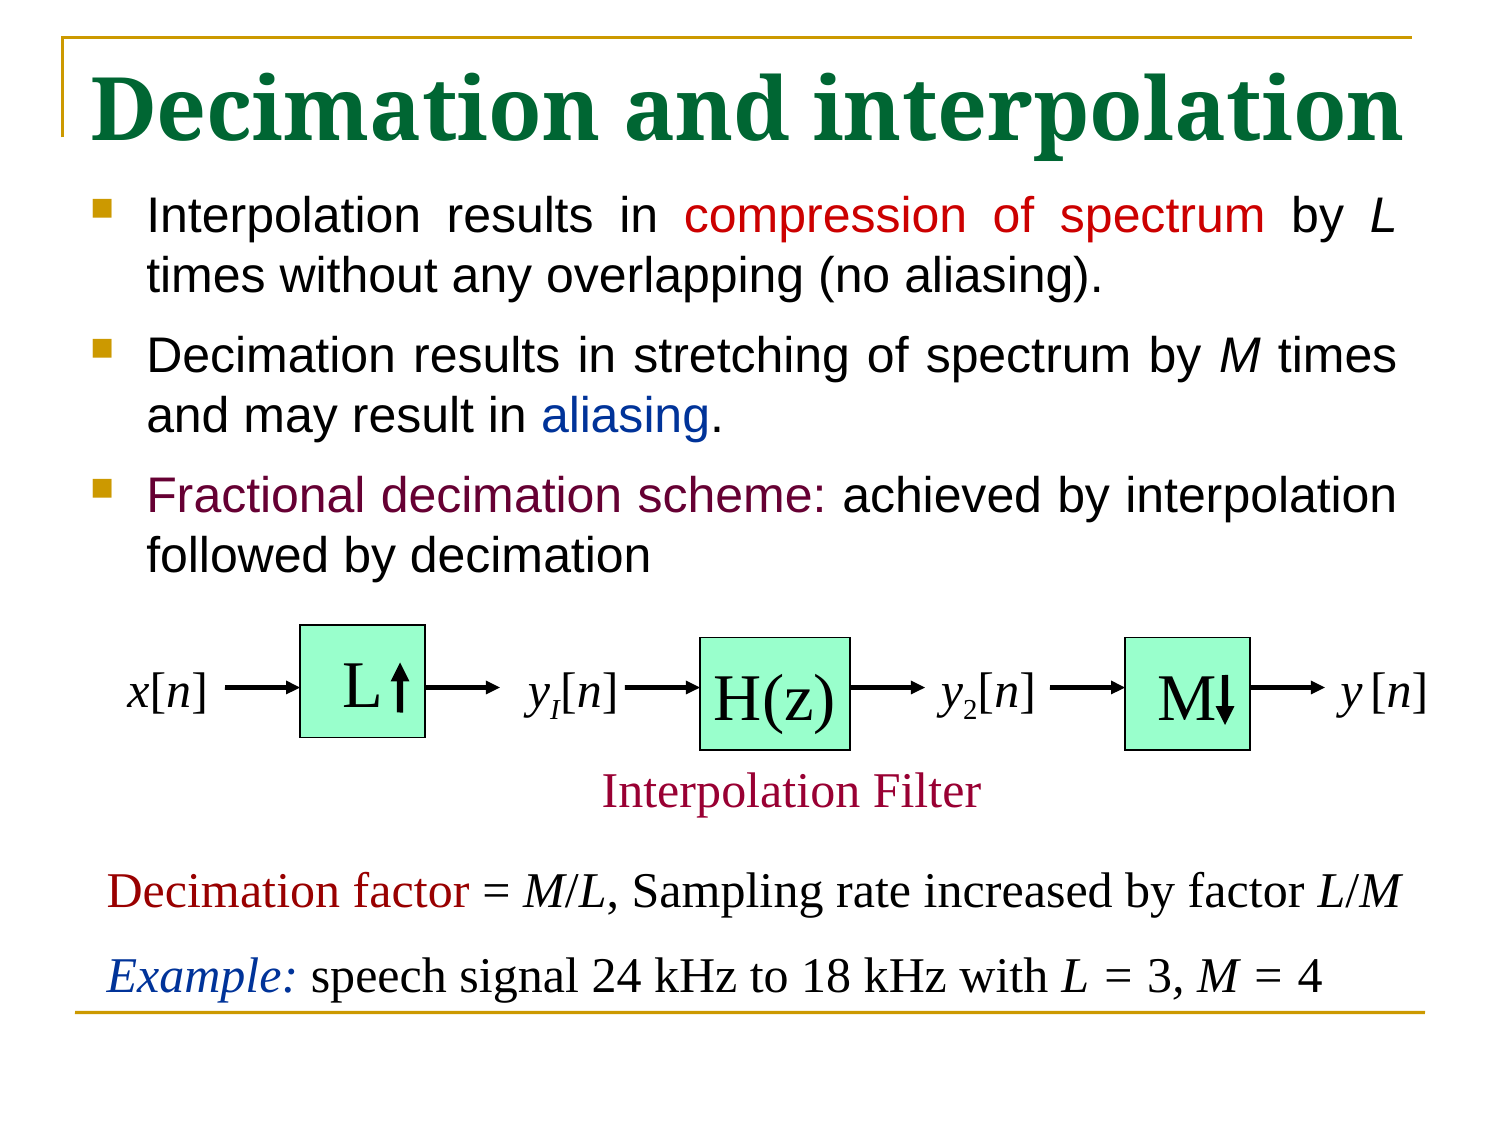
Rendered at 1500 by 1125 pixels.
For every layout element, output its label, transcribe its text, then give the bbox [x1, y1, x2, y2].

text_box Decimation factor = M/L, Sampling rate increased by factor L/M Example: speech signal 24 kHz to 18 kHz with L = 3, M = 4 [91, 849, 1417, 1010]
text_box y2[n] [997, 649, 1049, 733]
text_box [112, 624, 635, 738]
list Interpolation results in compression of spectrum by L times without any overlapping (no aliasing). Decimation results in stretching of spectrum by M times and may result in aliasing. Fractional decimation scheme: achieved by interpolation followed by decimation [75, 174, 1413, 1006]
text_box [587, 637, 997, 825]
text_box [1049, 637, 1325, 750]
title Decimation and interpolation [75, 45, 1425, 233]
text_box y [n] [1325, 649, 1444, 733]
